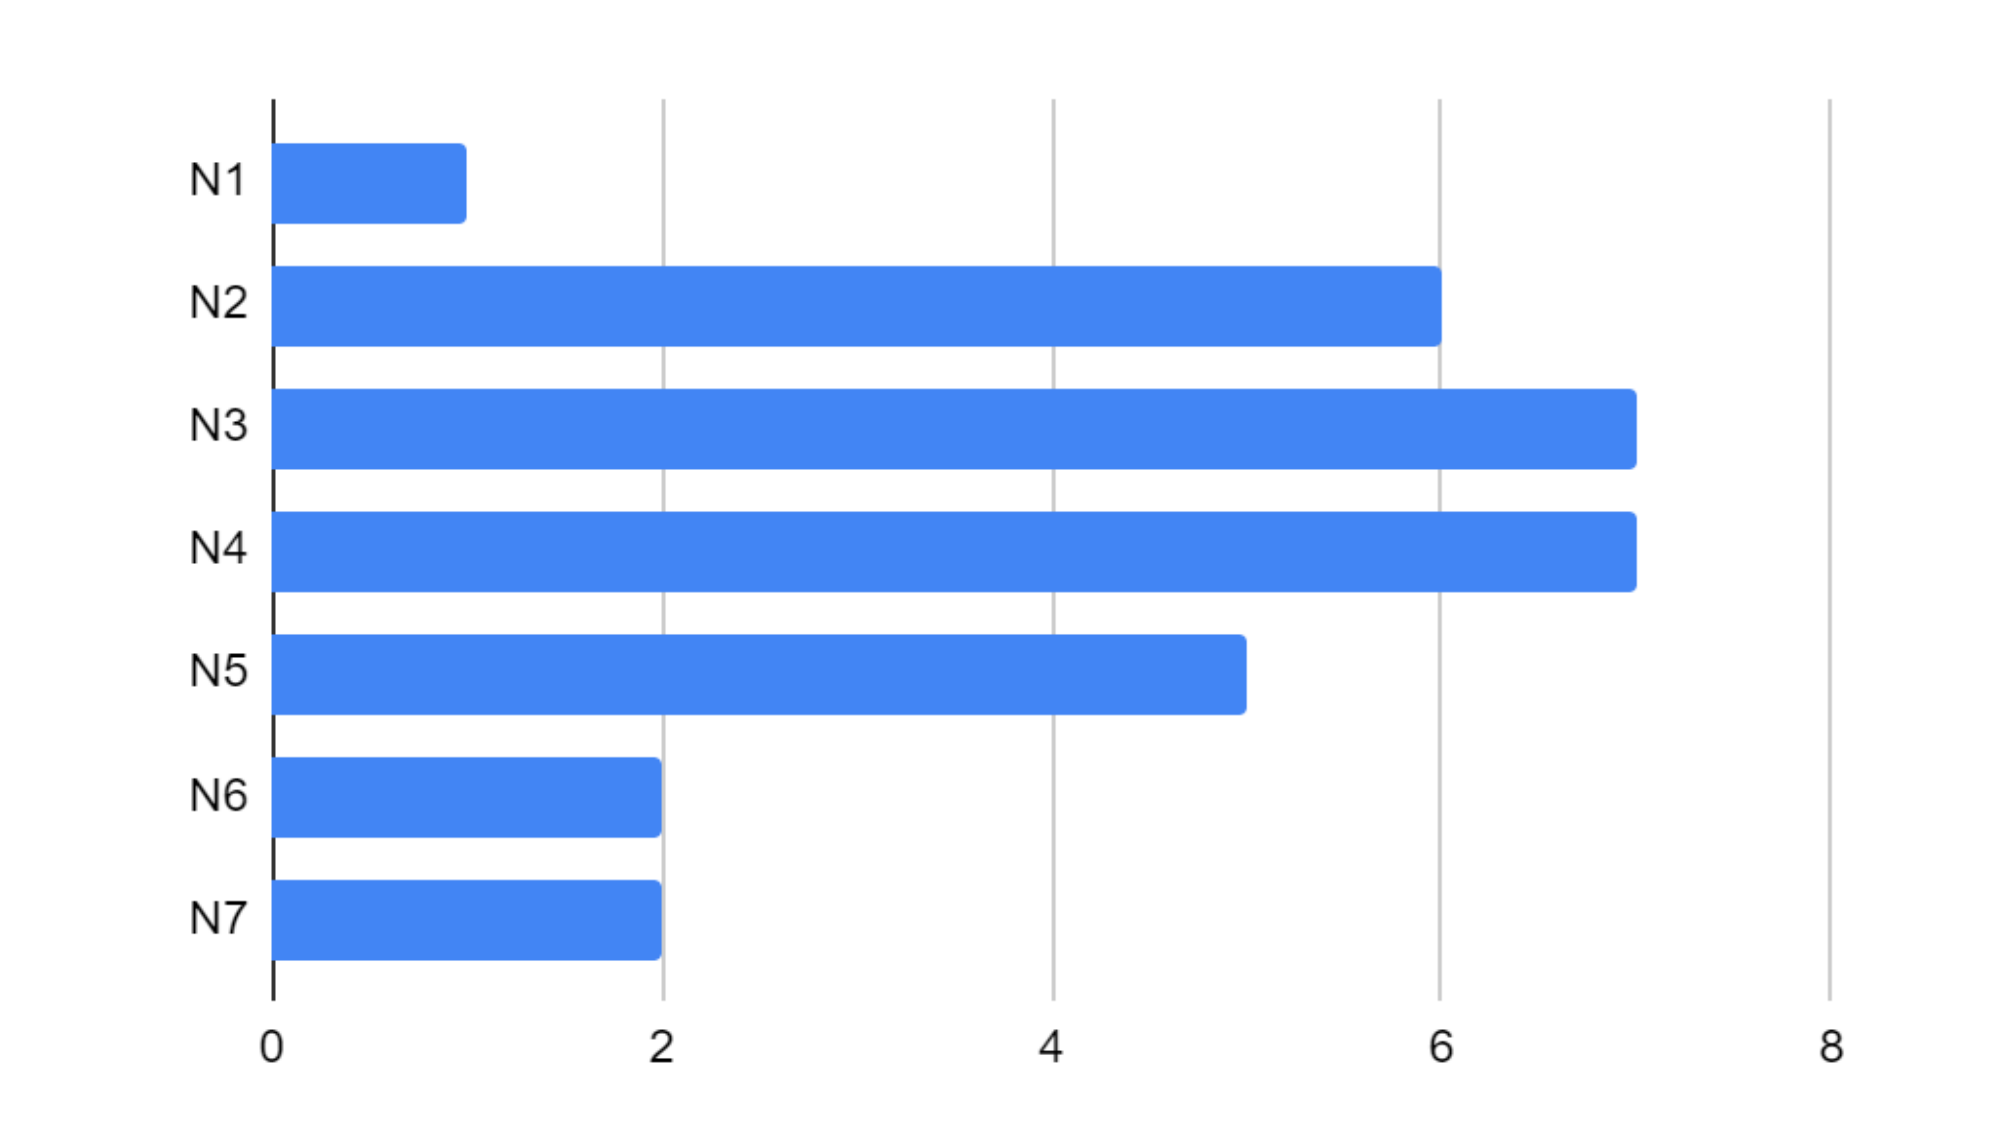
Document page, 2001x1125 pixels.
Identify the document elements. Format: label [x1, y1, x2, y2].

list [116, 44, 1885, 1125]
